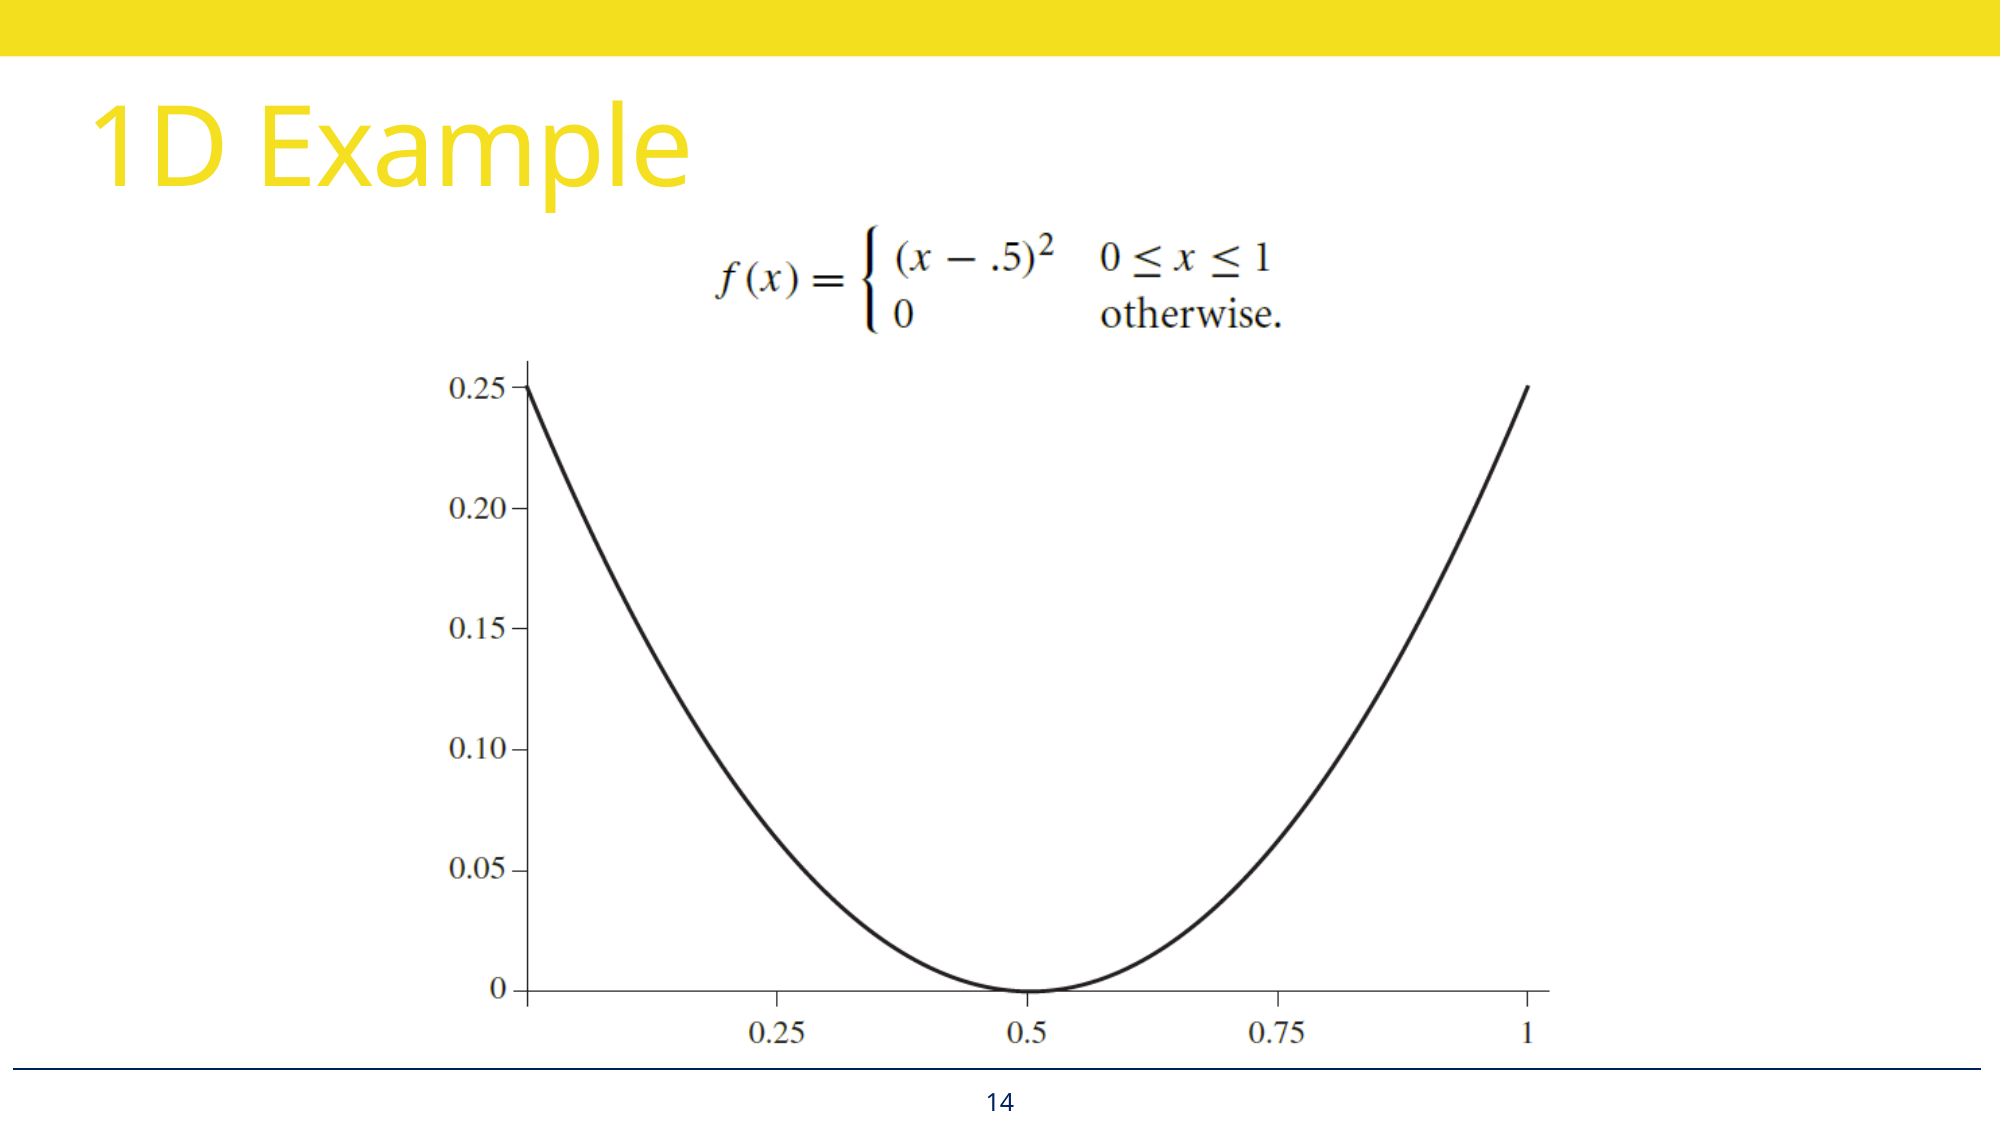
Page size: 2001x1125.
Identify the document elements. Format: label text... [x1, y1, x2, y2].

title 1D Example [85, 89, 1915, 212]
slide_number 14 [916, 1078, 1084, 1125]
picture [426, 211, 1574, 1055]
